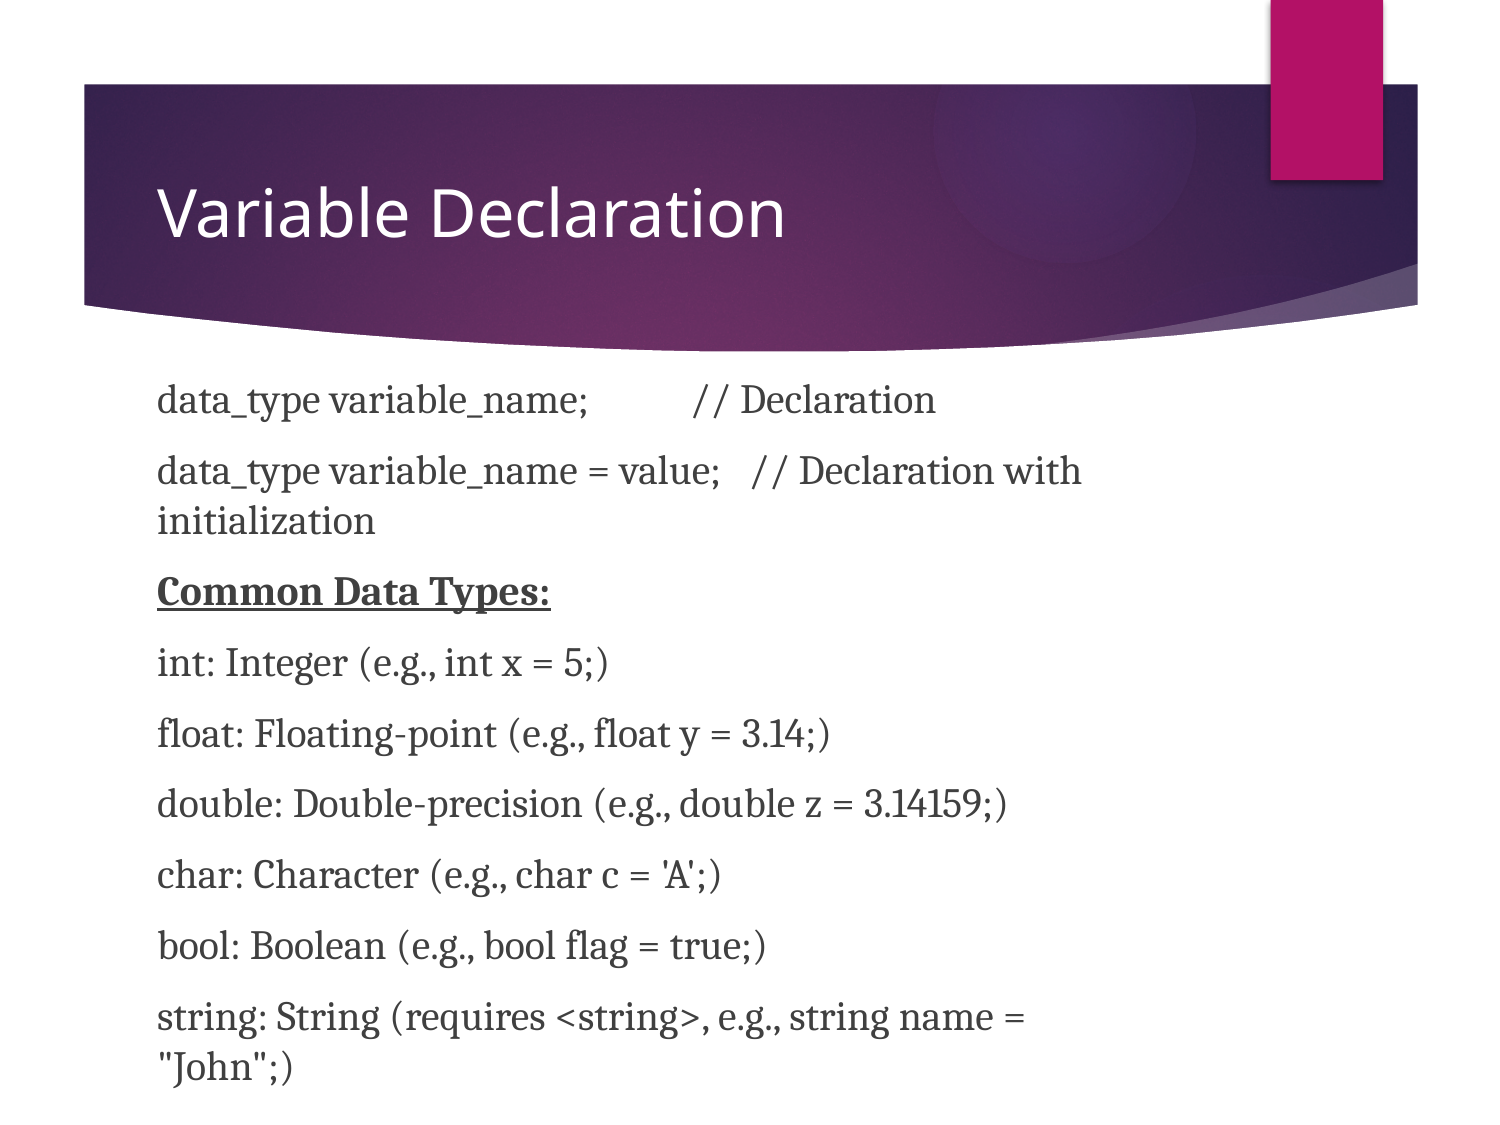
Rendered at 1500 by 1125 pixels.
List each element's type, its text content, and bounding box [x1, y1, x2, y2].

list data_type variable_name; // Declaration data_type variable_name = value; // Declaration with initialization Common Data Types: int: Integer (e.g., int x = 5;) float: Floating-point (e.g., float y = 3.14;) double: Double-precision (e.g., double z = 3.14159;) char: Character (e.g., char c = 'A';) bool: Boolean (e.g., bool flag = true;) string: String (requires <string>, e.g., string name = "John";) [142, 364, 1183, 944]
title Variable Declaration [142, 152, 1183, 269]
